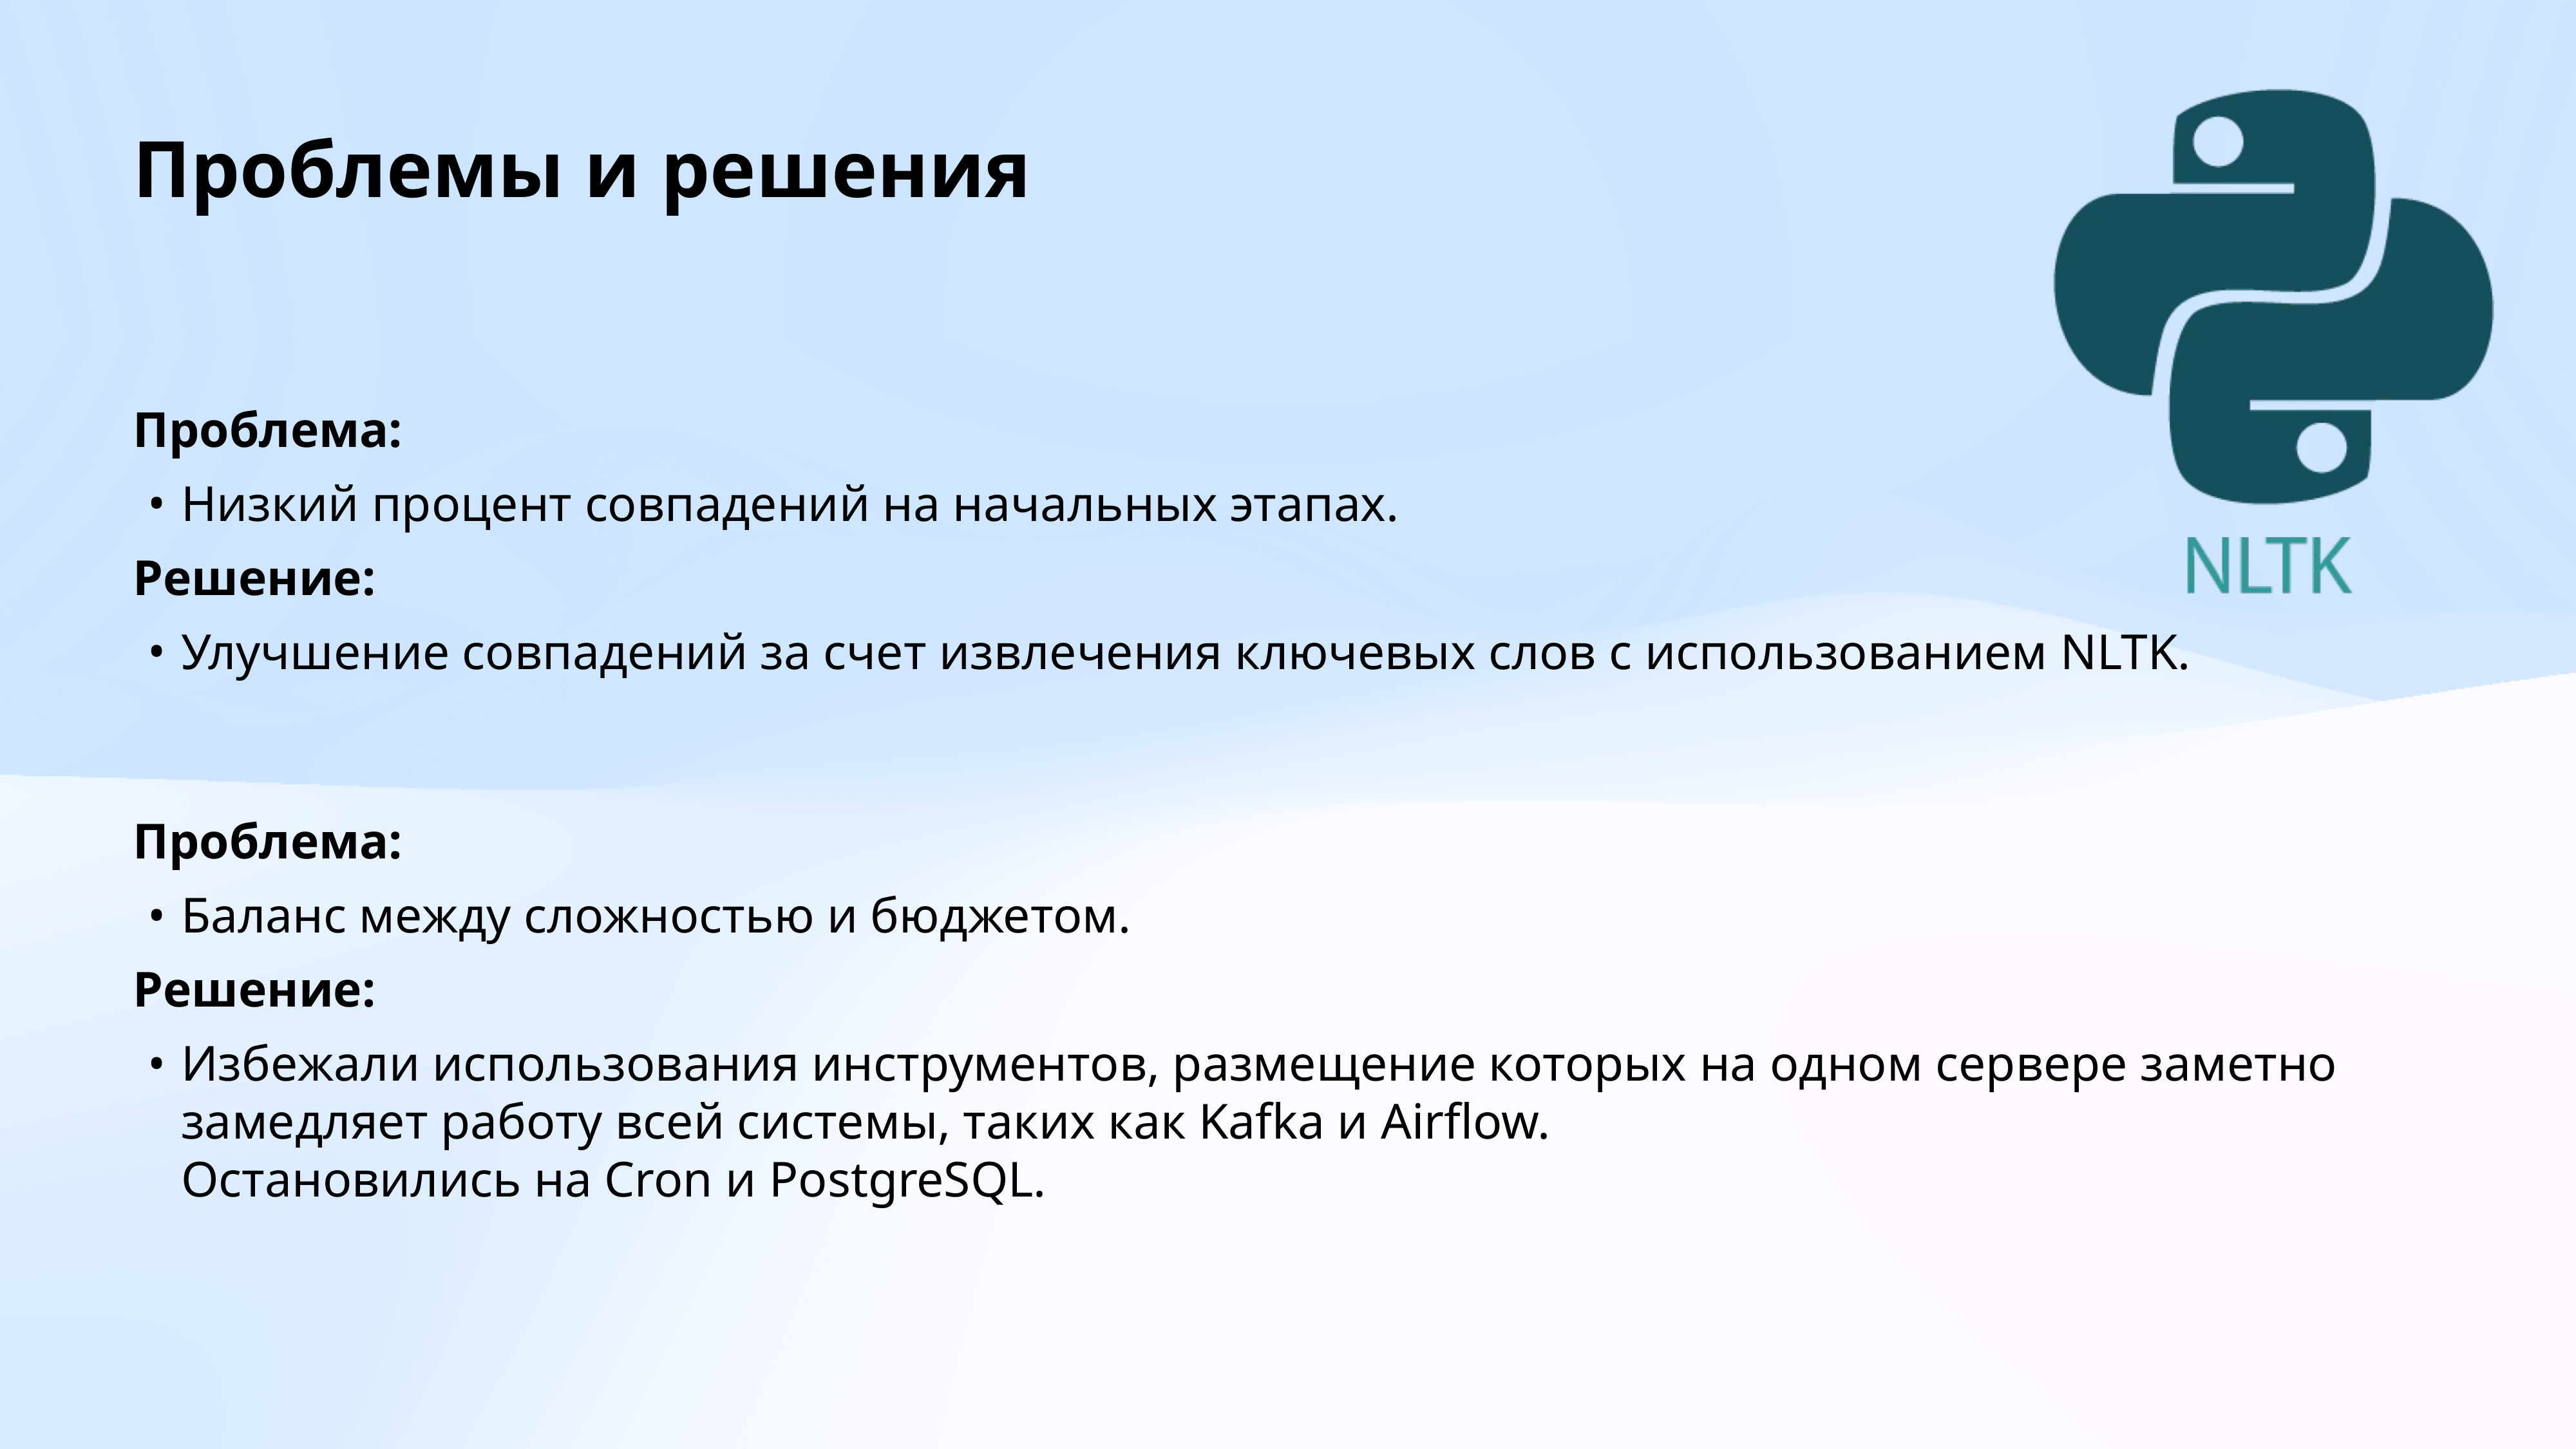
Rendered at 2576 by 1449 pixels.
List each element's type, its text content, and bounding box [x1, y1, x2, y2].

picture [0, 0, 2576, 1449]
list Проблема: Низкий процент совпадений на начальных этапах. Решение: Улучшение совпадений за счет извлечения ключевых слов с использованием NLTK. Проблема: Баланс между сложностью и бюджетом. Решение: Избежали использования инструментов, размещение которых на одном сервере заметно замедляет работу всей системы, таких как Kafka и Airflow. Остановились на Cron и PostgreSQL. [127, 393, 2449, 1321]
title Проблемы и решения [127, 113, 2014, 266]
